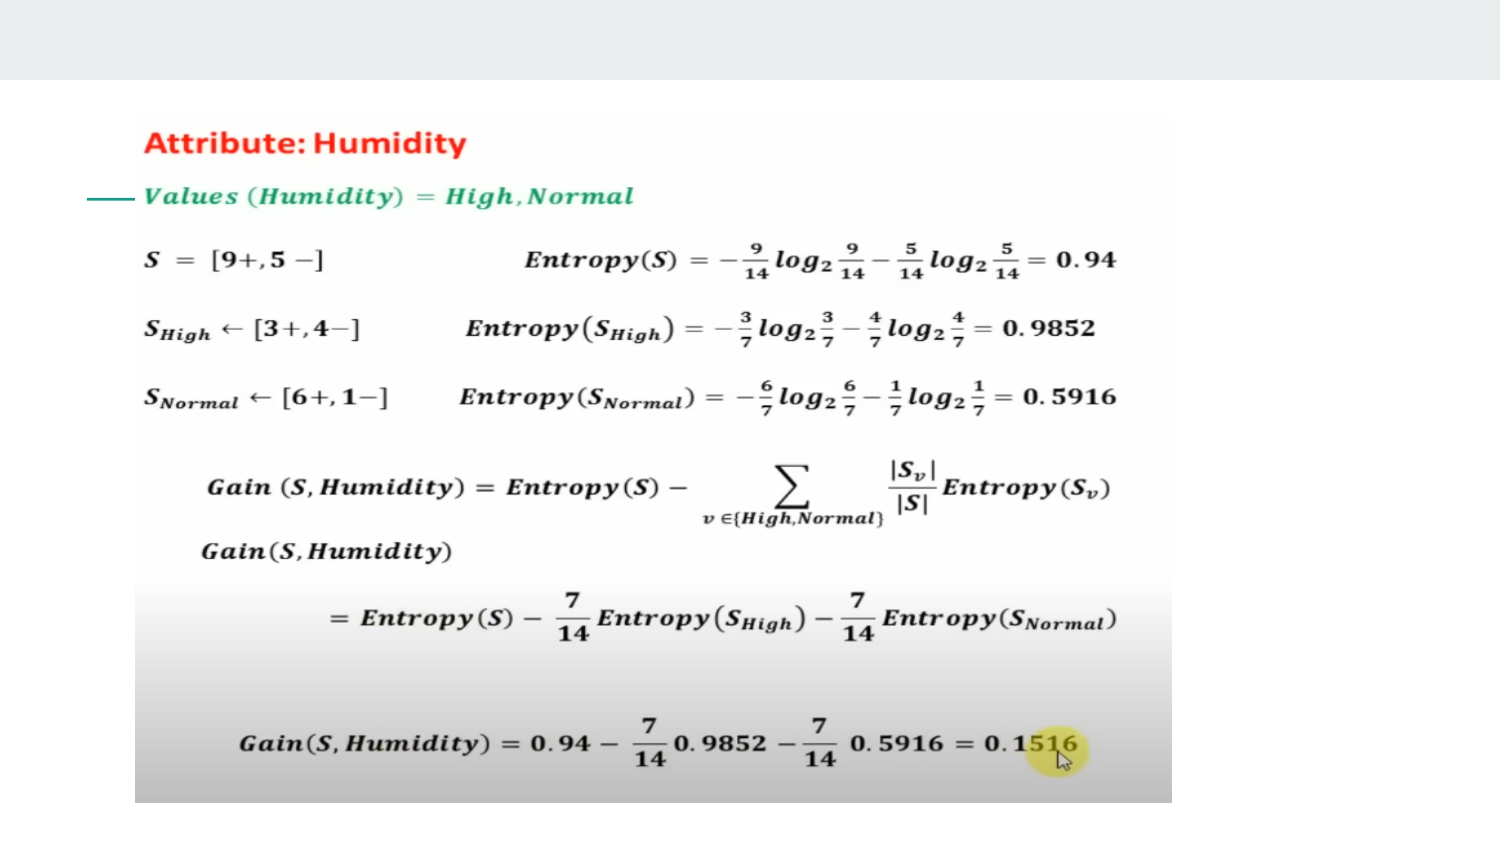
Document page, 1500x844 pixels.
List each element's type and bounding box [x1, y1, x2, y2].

picture [135, 117, 1172, 803]
